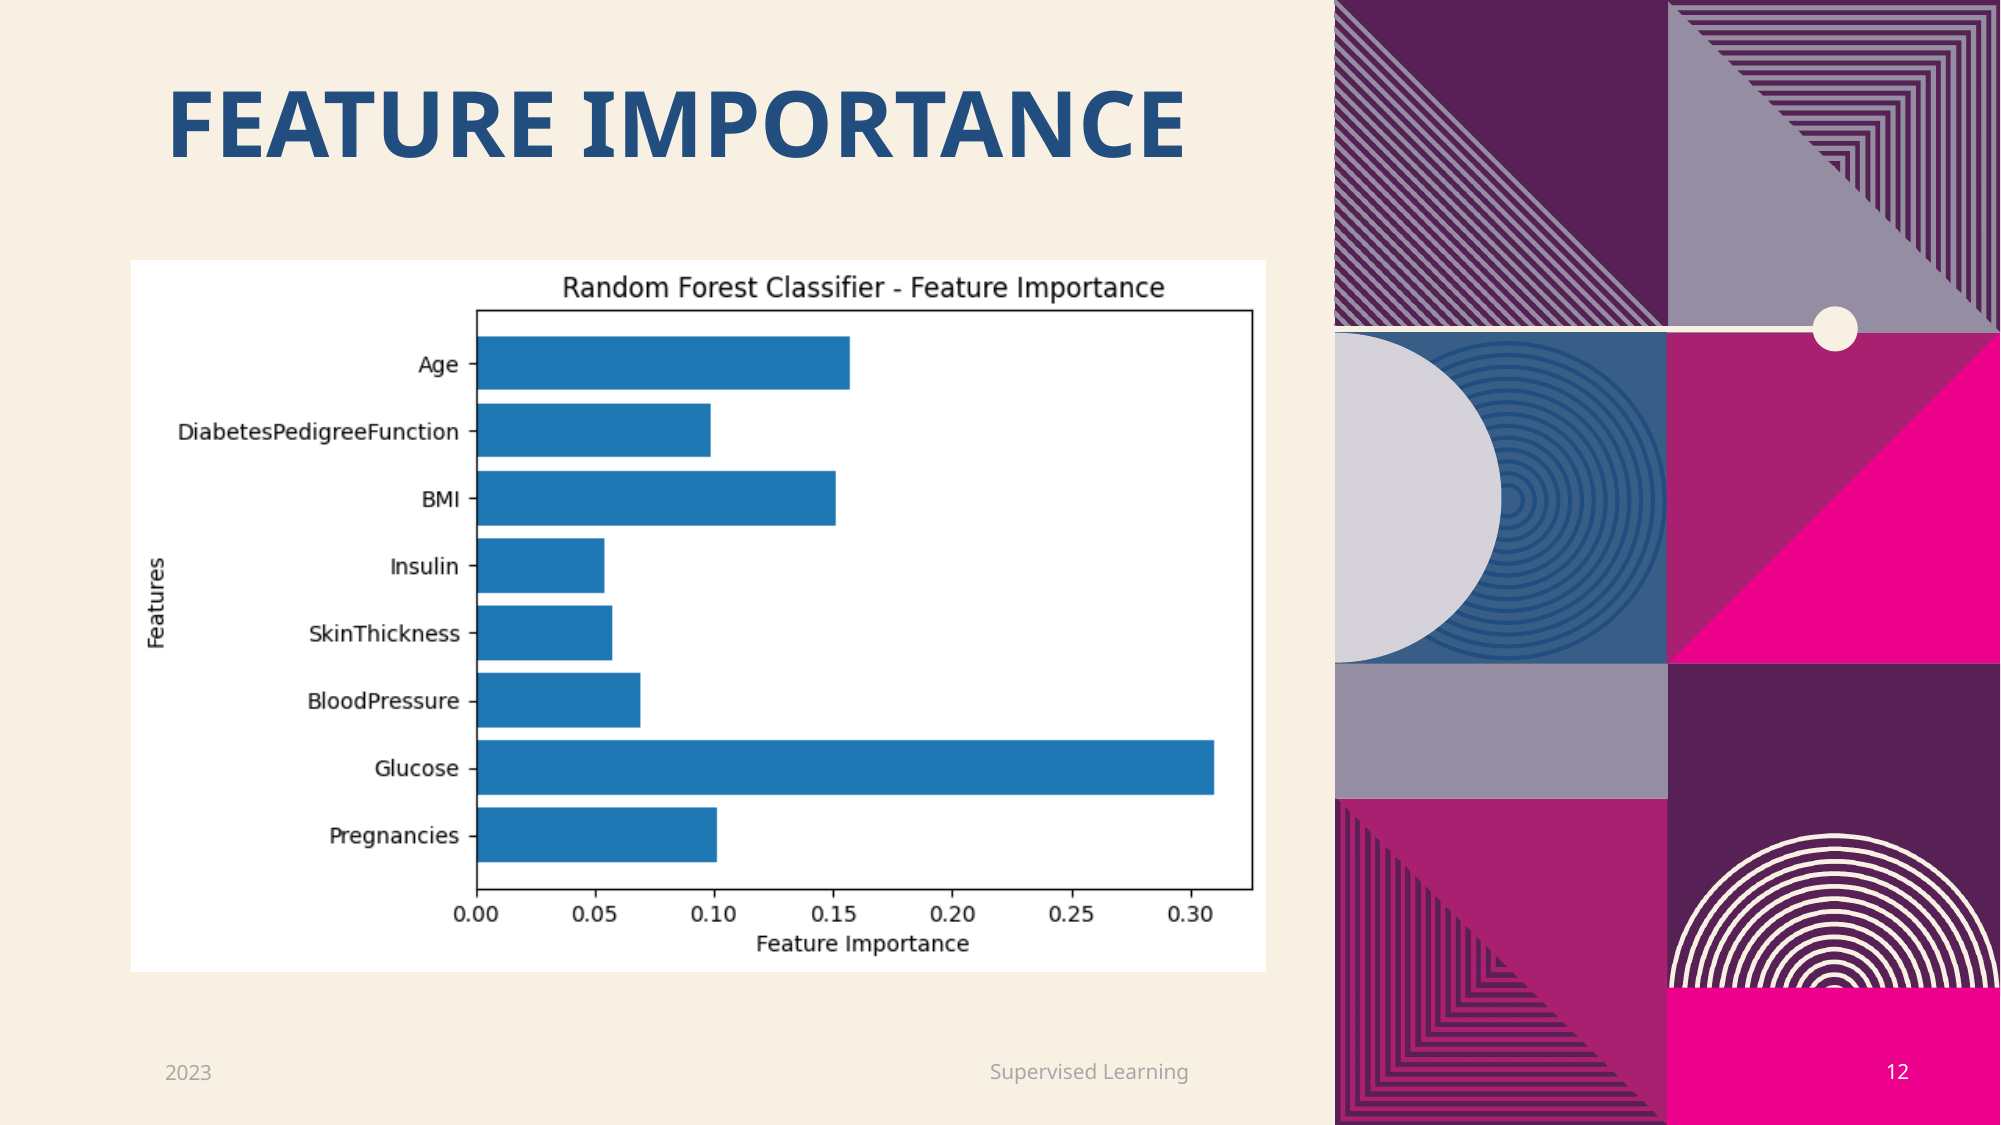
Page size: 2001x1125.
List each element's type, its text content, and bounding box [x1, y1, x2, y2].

picture [1334, 0, 1668, 326]
slide_number 2023 [150, 1042, 330, 1103]
picture [131, 260, 1266, 972]
title Feature Importance [150, 71, 1266, 191]
picture [1335, 799, 2000, 1125]
picture [1669, 0, 2001, 333]
slide_number 12 [1849, 1042, 1925, 1103]
footer Supervised Learning [902, 1042, 1278, 1103]
